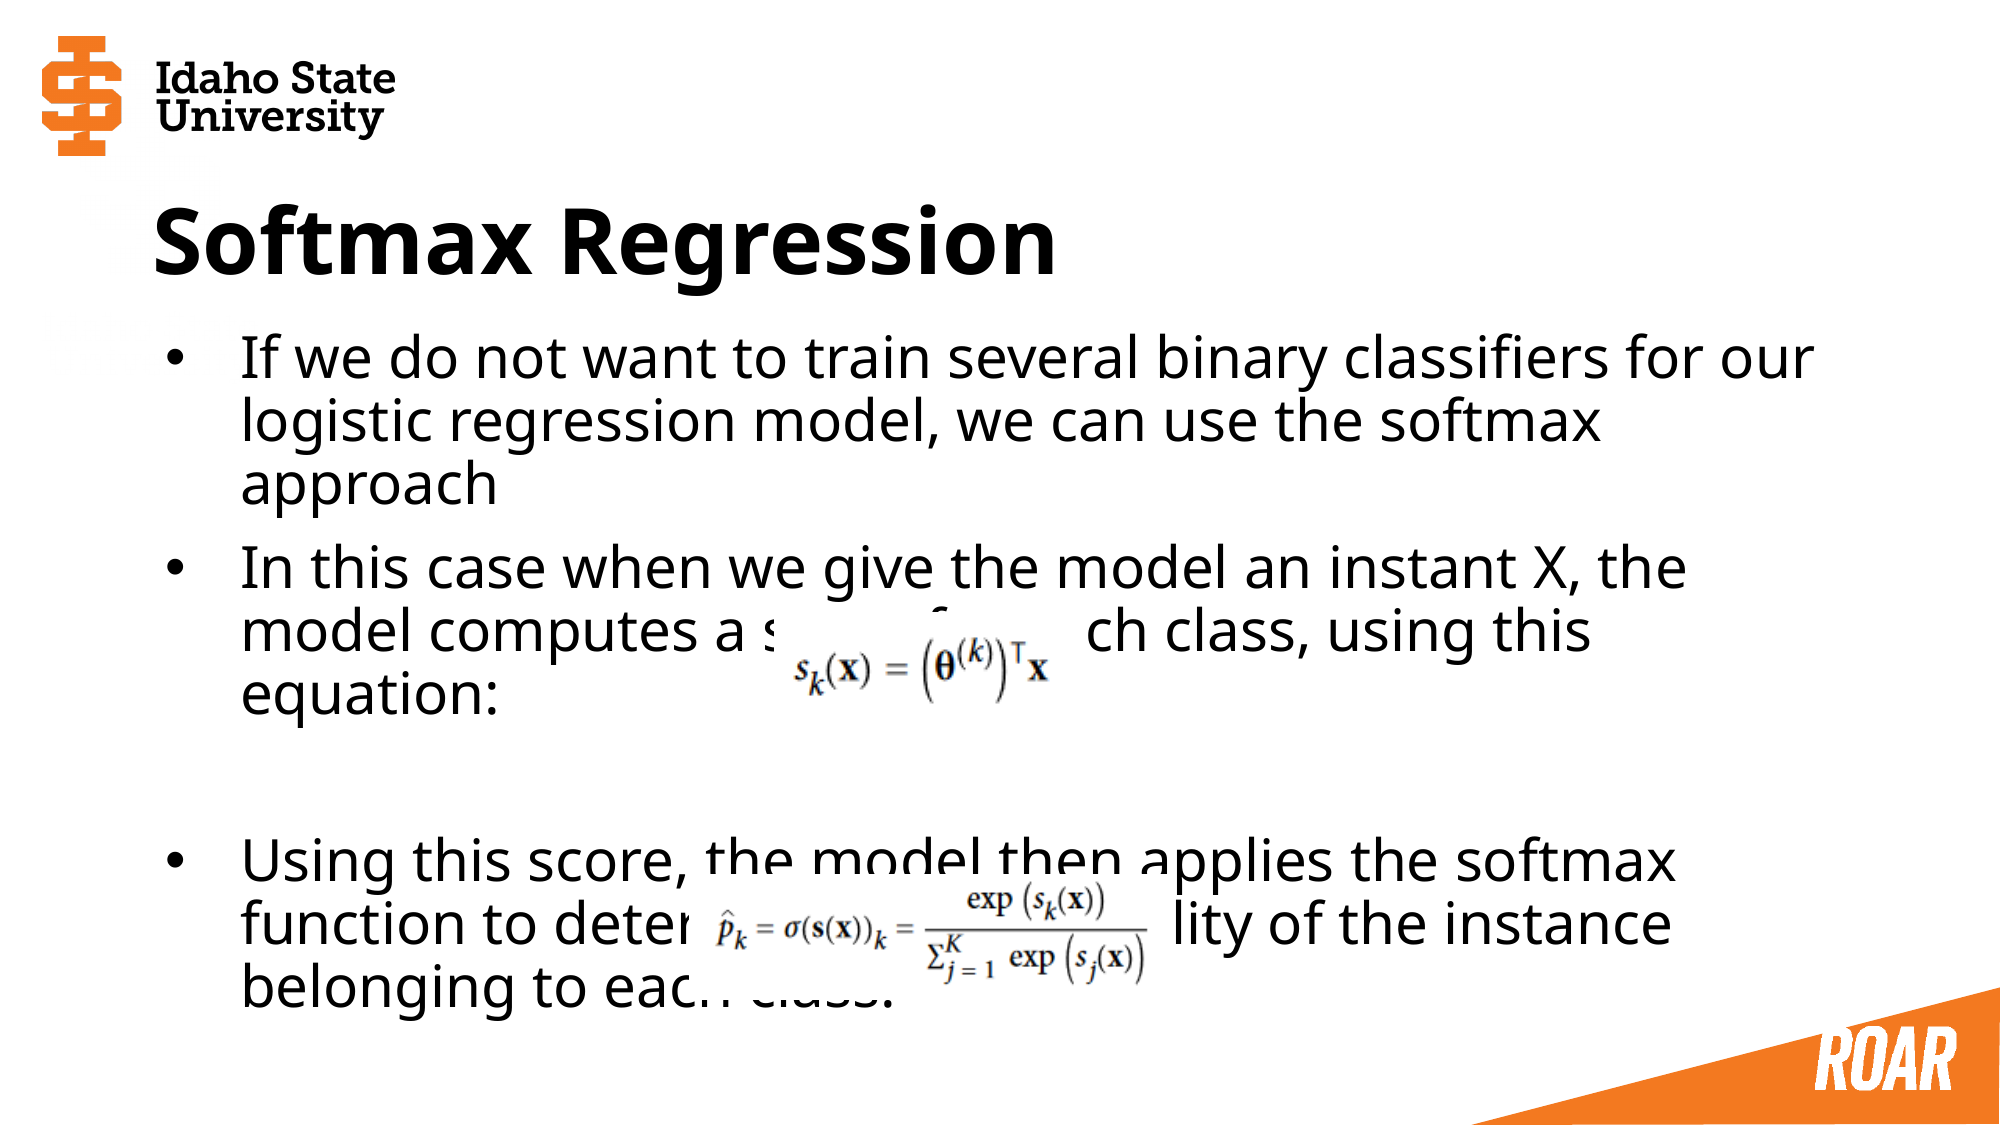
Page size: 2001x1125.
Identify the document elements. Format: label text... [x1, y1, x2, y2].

title Softmax Regression [137, 187, 1863, 300]
picture [1807, 1022, 1964, 1094]
picture [774, 612, 1088, 733]
list If we do not want to train several binary classifiers for our logistic regression model, we can use the softmax approach In this case when we give the model an instant X, the model computes a score for each class, using this equation: Using this score, the model then applies the softmax function to determine the probability of the instance belonging to each class: [137, 320, 1875, 988]
picture [688, 874, 1174, 1001]
picture [26, 36, 395, 408]
